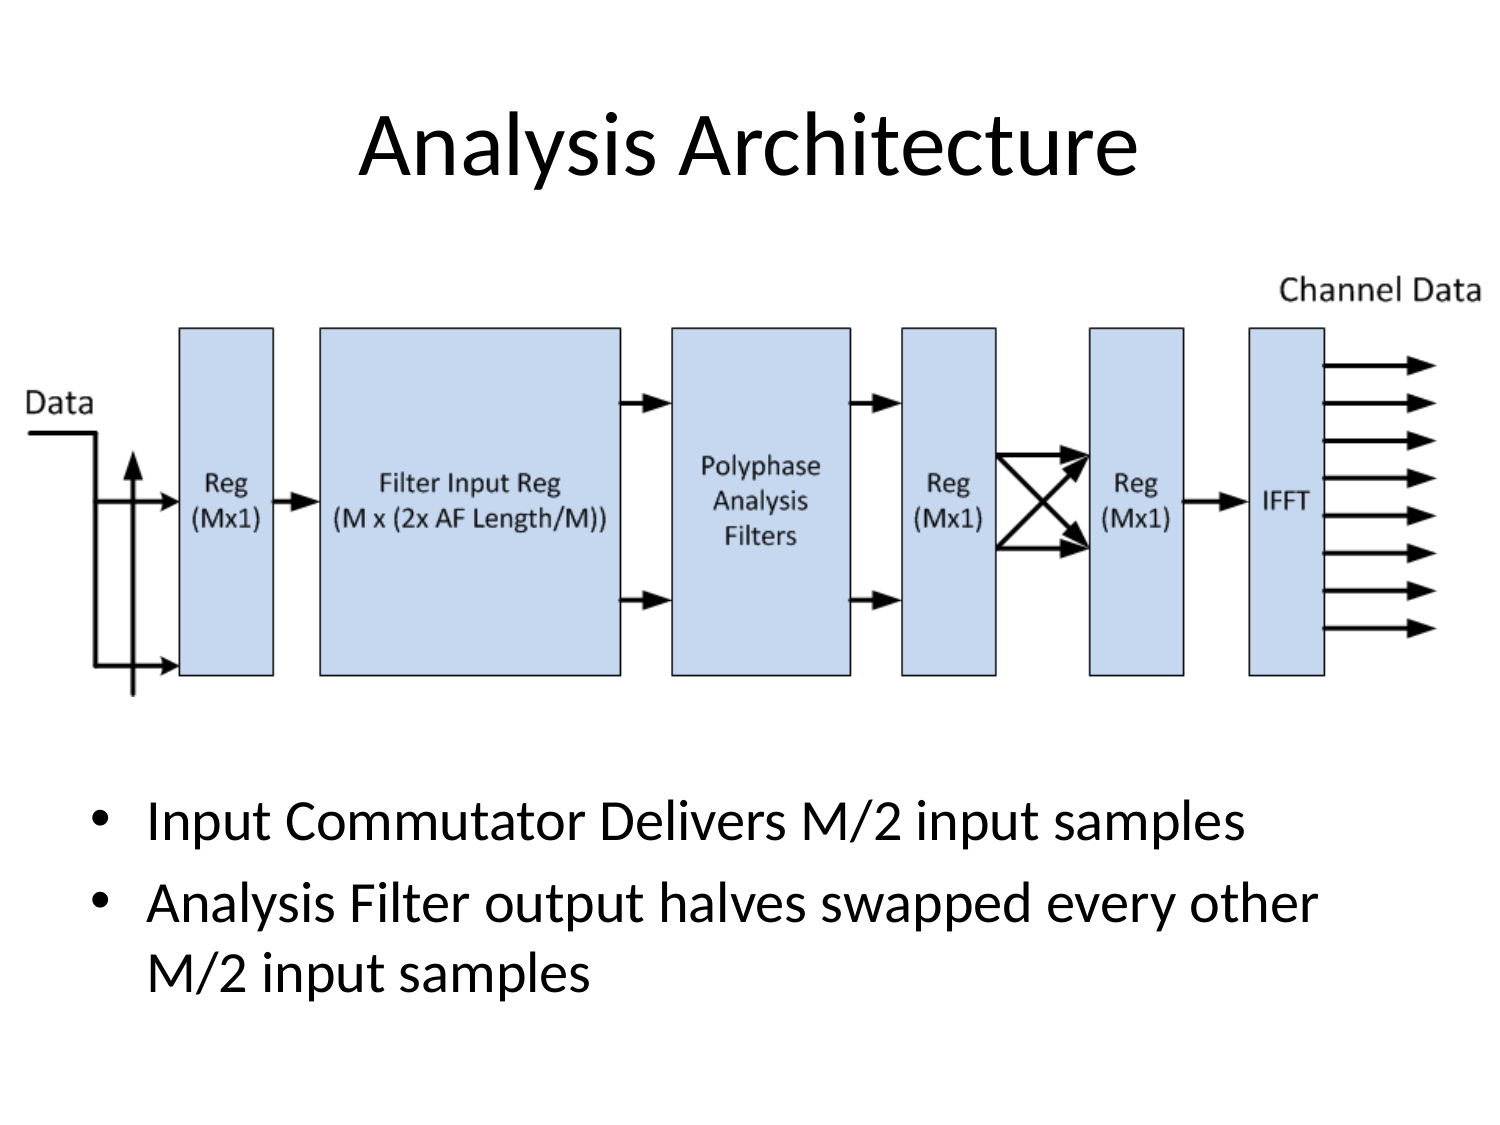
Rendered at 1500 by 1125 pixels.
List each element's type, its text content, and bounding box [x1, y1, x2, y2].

list Input Commutator Delivers M/2 input samples Analysis Filter output halves swapped every other M/2 input samples [75, 774, 1425, 1055]
picture [24, 262, 1485, 698]
title Analysis Architecture [75, 45, 1425, 233]
